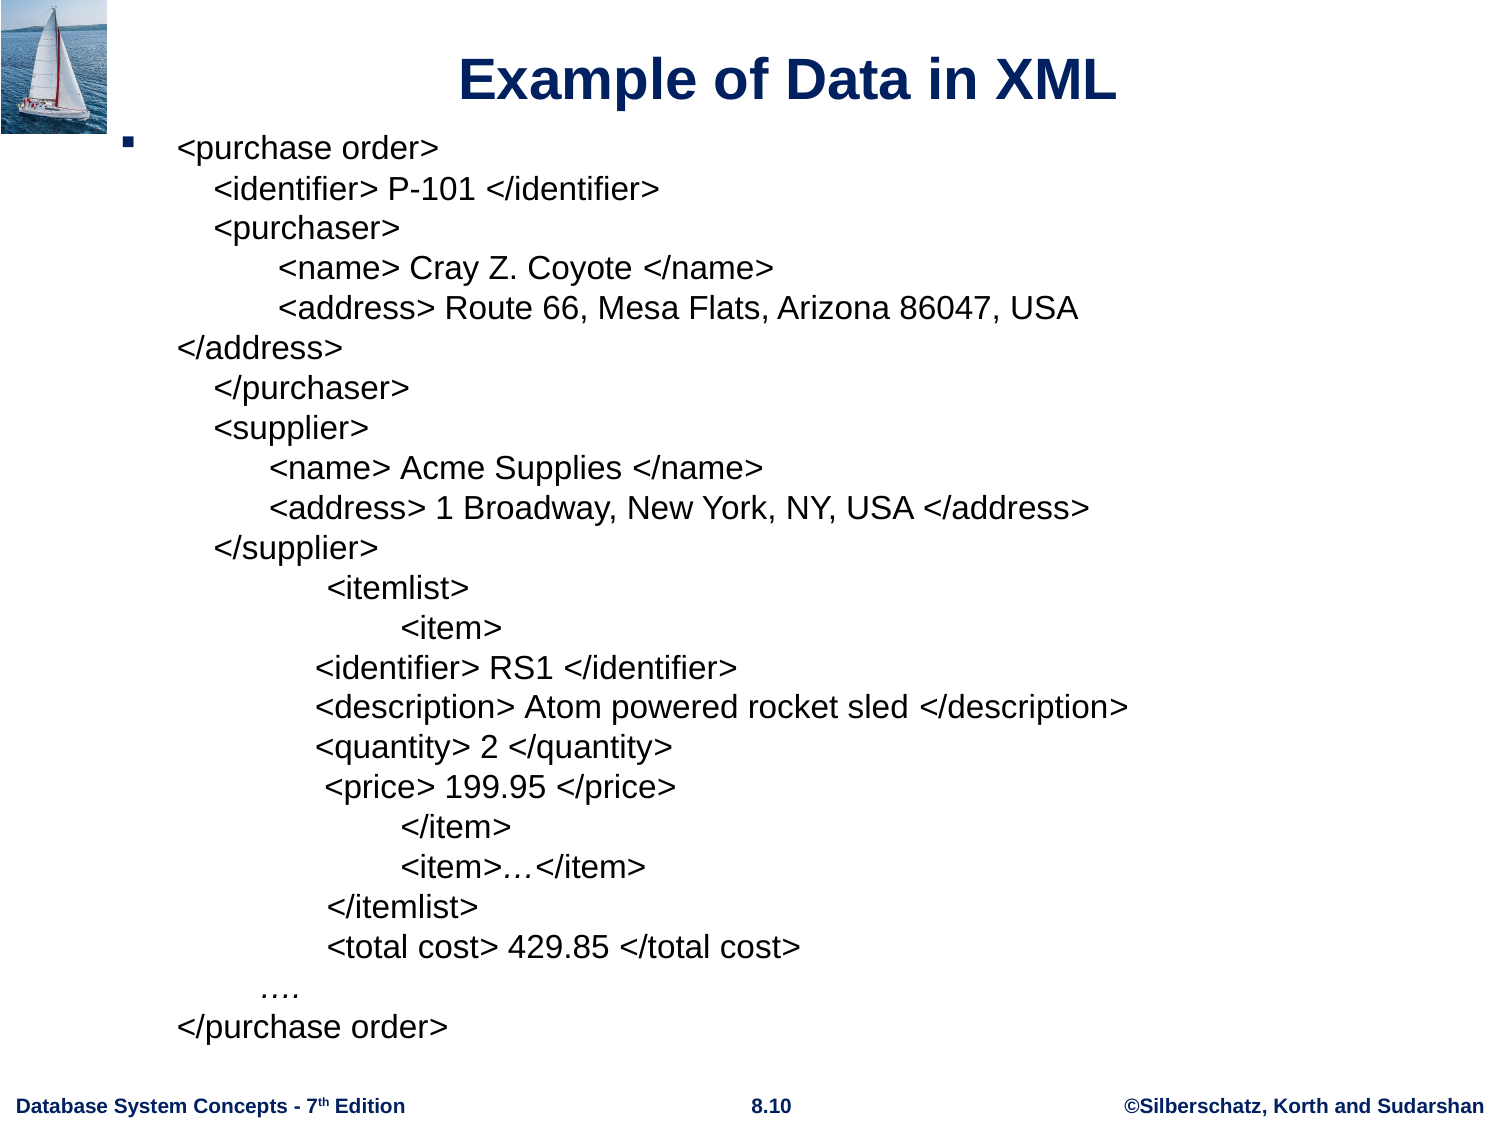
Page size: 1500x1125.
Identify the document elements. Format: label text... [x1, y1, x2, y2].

title Example of Data in XML [125, 18, 1452, 120]
list <purchase order> <identifier> P-101 </identifier> <purchaser> <name> Cray Z. Coyote </name> <address> Route 66, Mesa Flats, Arizona 86047, USA </address> </purchaser> <supplier> <name> Acme Supplies </name> <address> 1 Broadway, New York, NY, USA </address> </supplier> <itemlist> <item> <identifier> RS1 </identifier> <description> Atom powered rocket sled </description> <quantity> 2 </quantity> <price> 199.95 </price> </item> <item>…</item> </itemlist> <total cost> 429.85 </total cost> …. </purchase order> [104, 119, 1451, 1000]
picture [1, 0, 107, 134]
